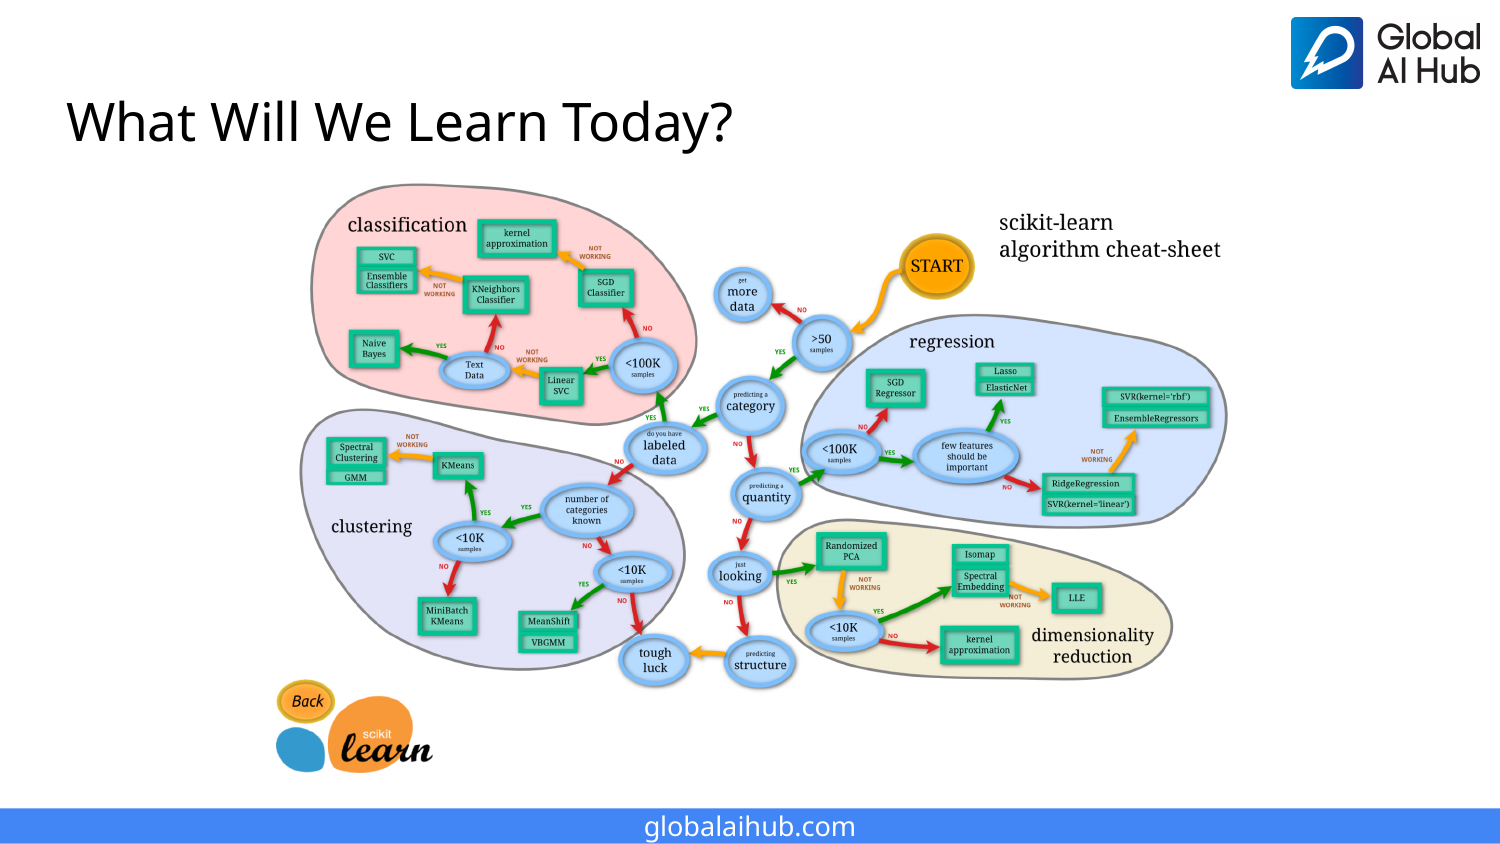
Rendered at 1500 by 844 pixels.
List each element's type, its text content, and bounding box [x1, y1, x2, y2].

title What Will We Learn Today? [51, 72, 1449, 167]
picture [260, 175, 1239, 786]
picture [1295, 17, 1480, 89]
